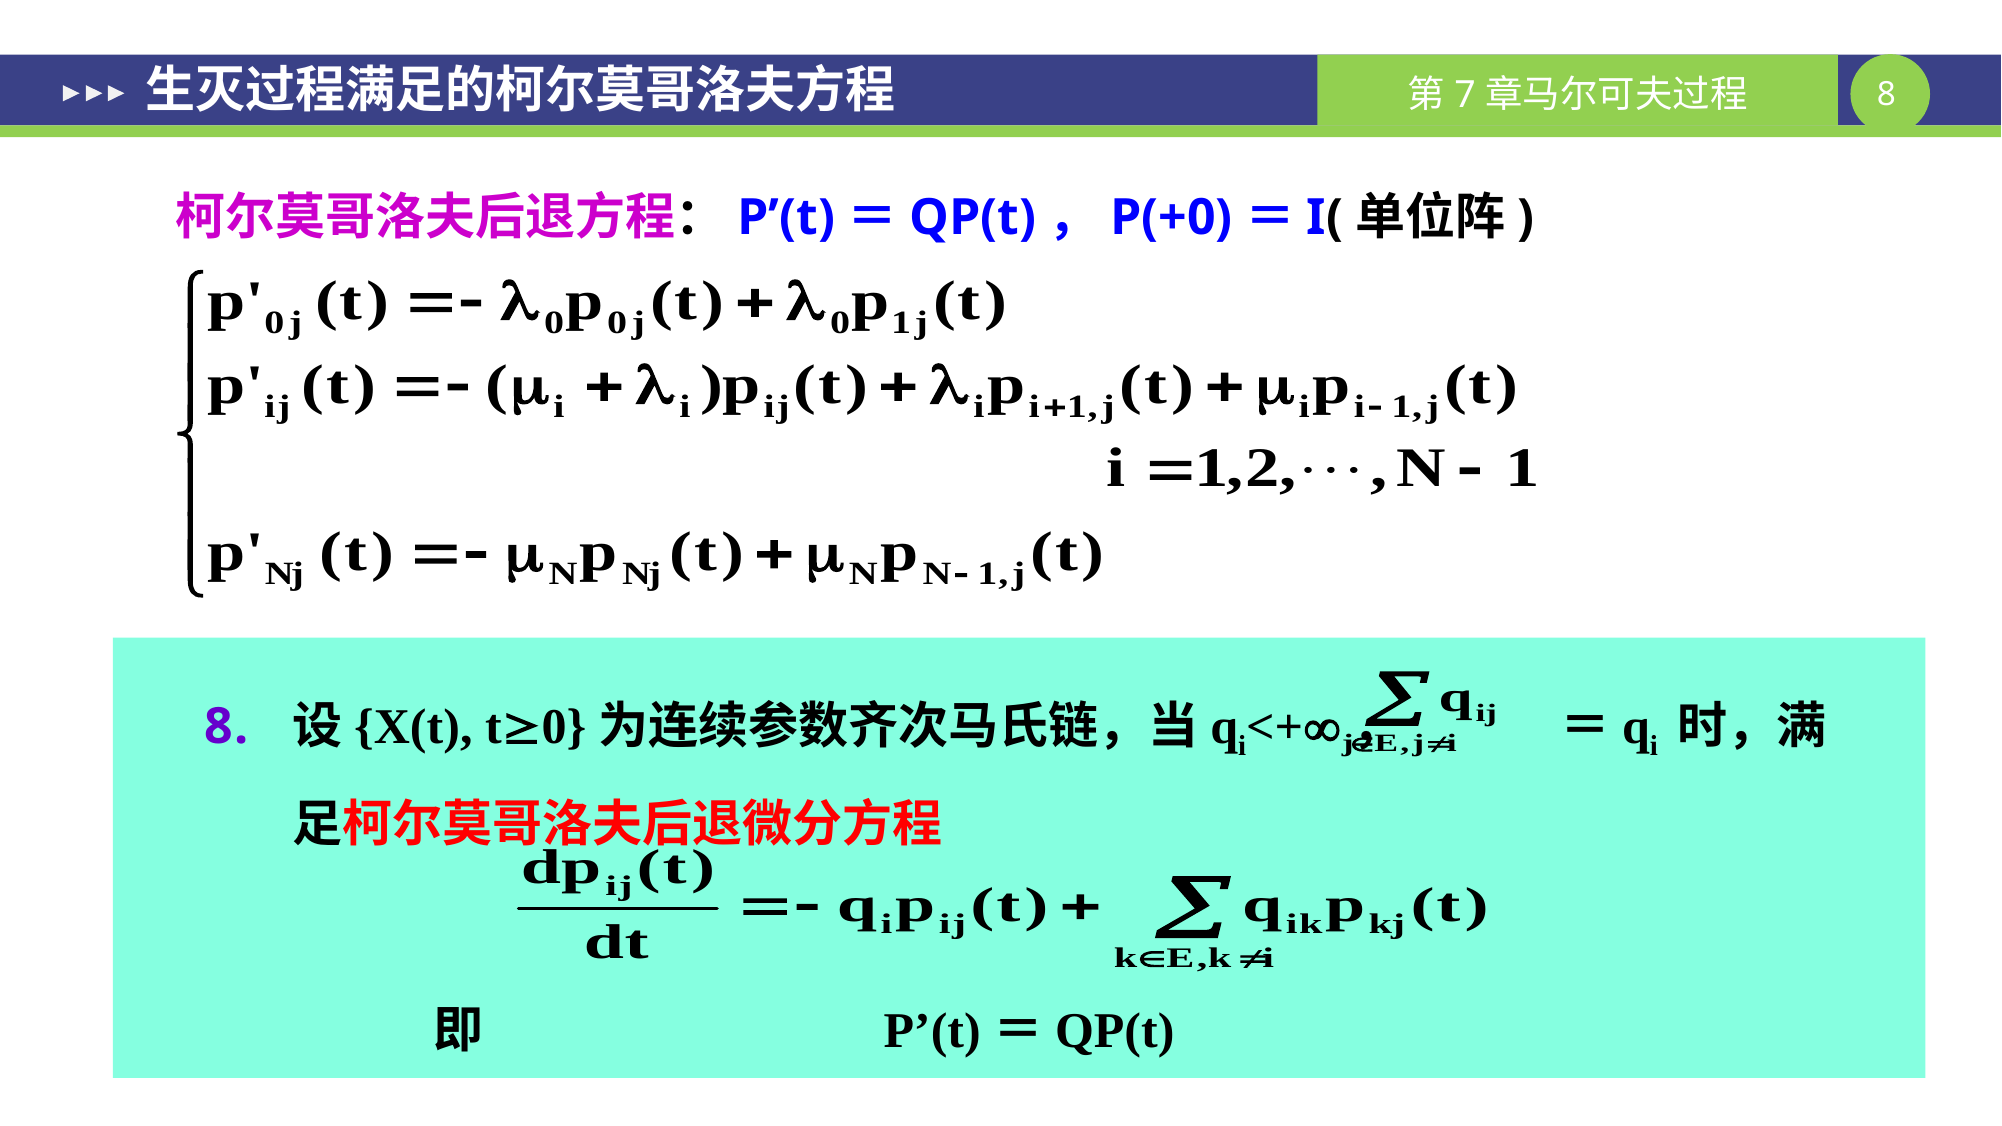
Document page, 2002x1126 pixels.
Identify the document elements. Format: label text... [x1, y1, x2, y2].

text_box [162, 257, 1547, 607]
text_box 柯尔莫哥洛夫后退方程：P’(t)＝QP(t)，P(+0)＝I(单位阵) [175, 172, 1601, 245]
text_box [112, 637, 1926, 1079]
title 生灭过程满足的柯尔莫哥洛夫方程 [125, 37, 1401, 138]
